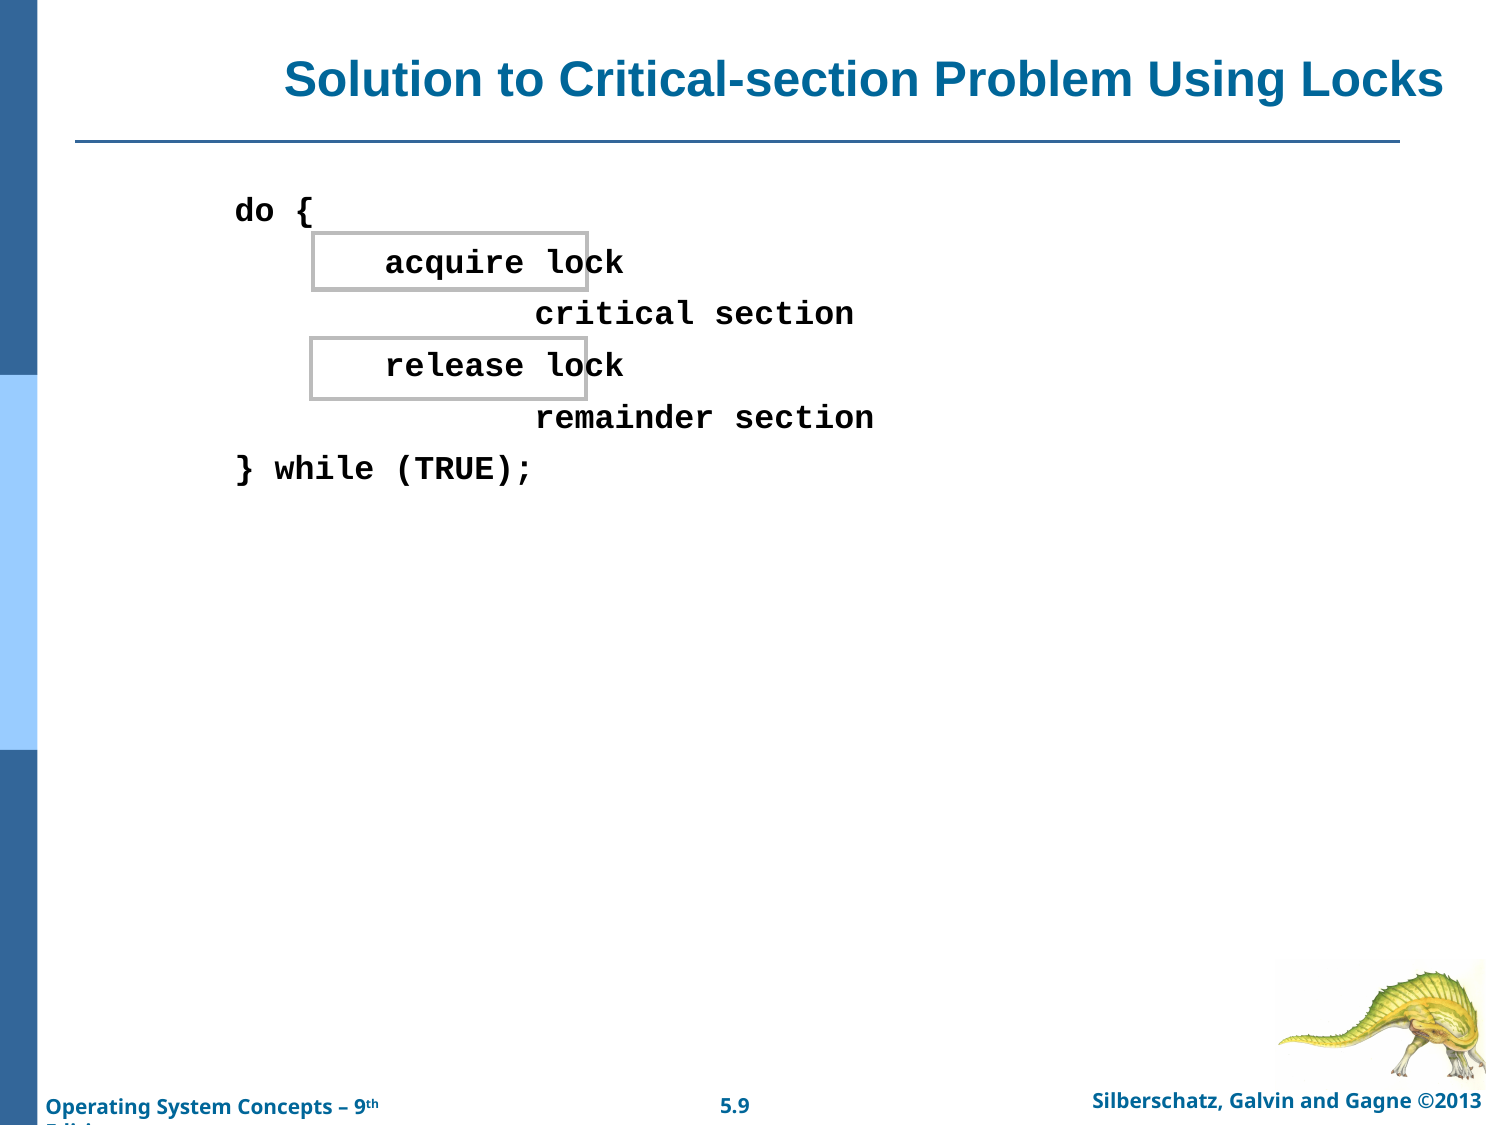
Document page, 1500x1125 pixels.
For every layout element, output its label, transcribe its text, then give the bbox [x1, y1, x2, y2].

list do { acquire lock critical section release lock remainder section } while (TRUE); [163, 181, 1432, 925]
title Solution to Critical-section Problem Using Locks [195, 19, 1500, 115]
picture [1275, 959, 1486, 1090]
